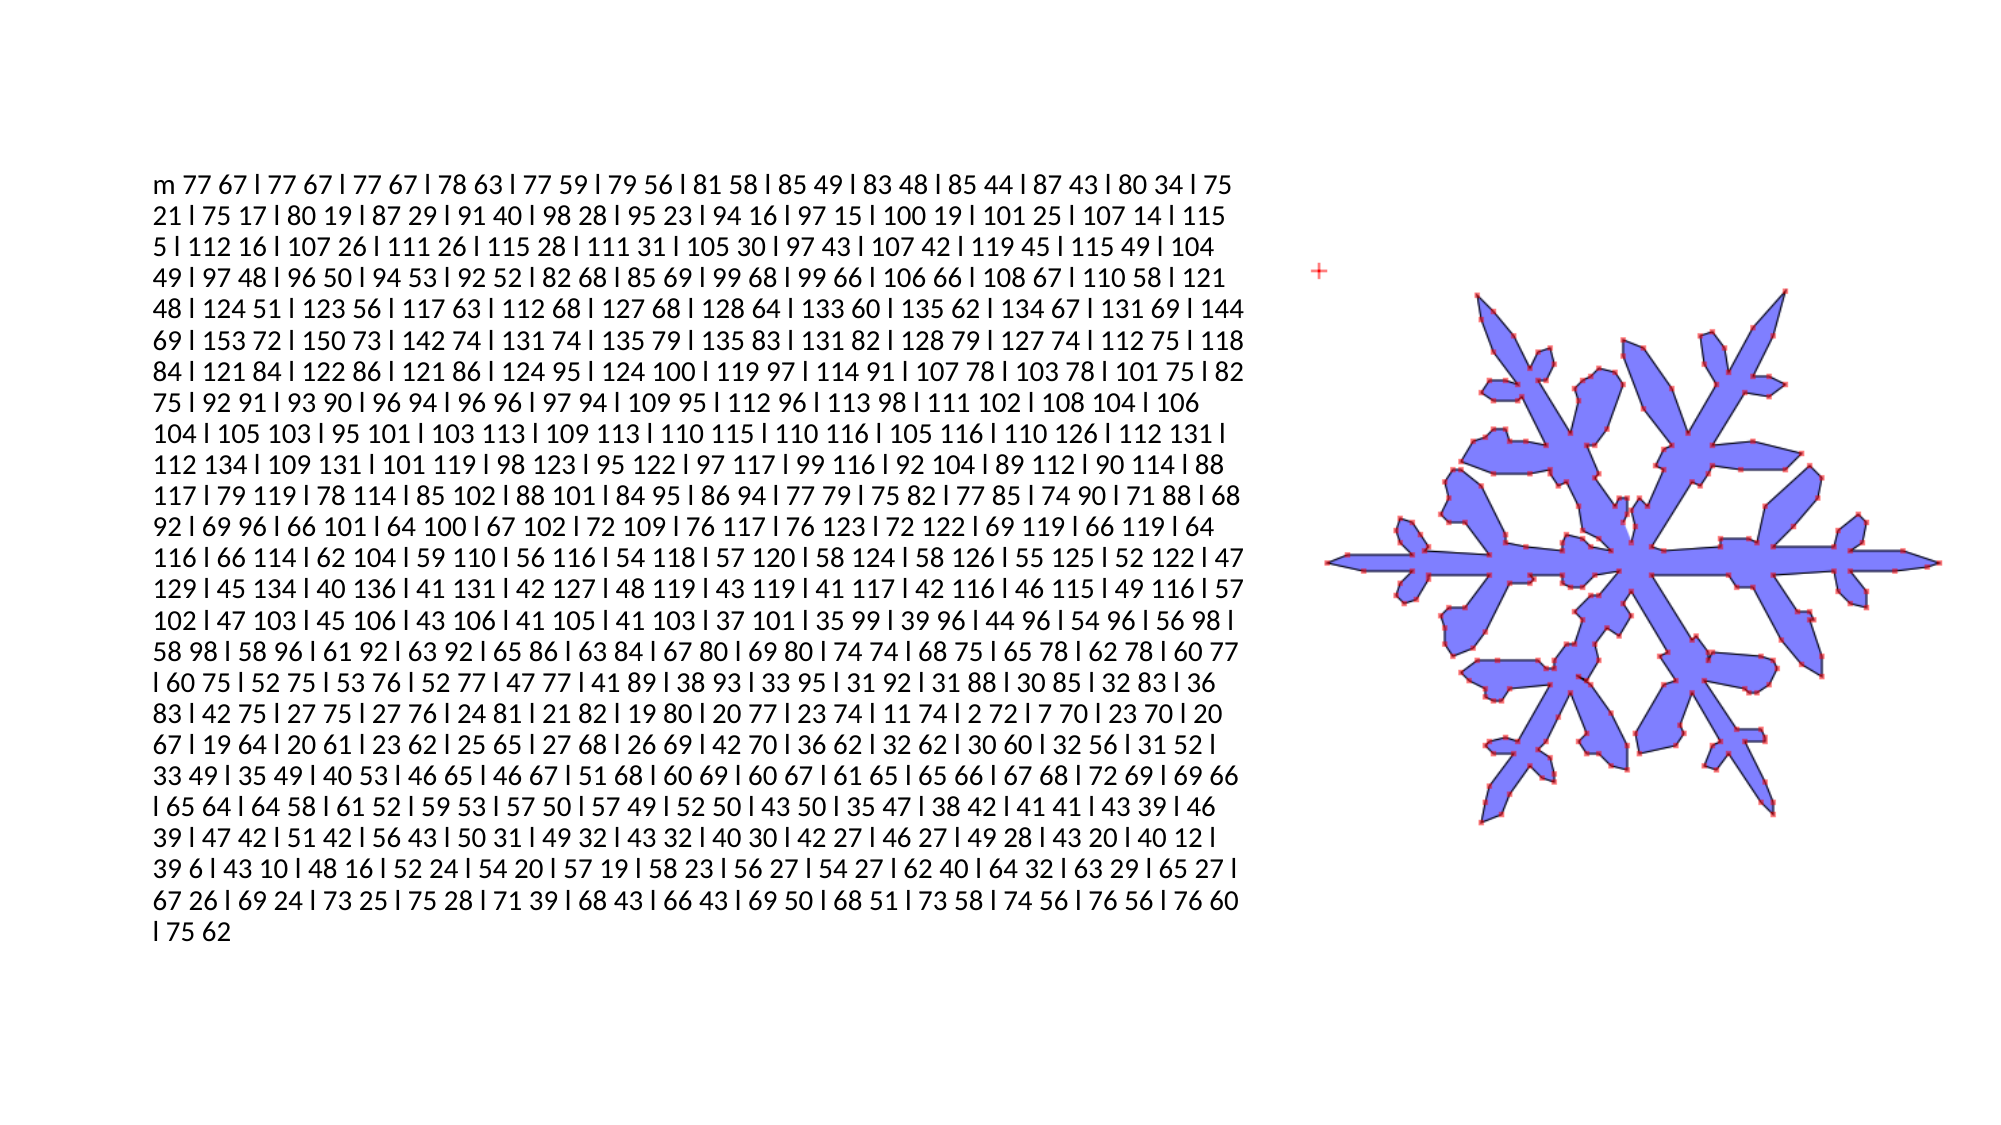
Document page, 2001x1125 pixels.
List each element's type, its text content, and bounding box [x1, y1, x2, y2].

list m 77 67 l 77 67 l 77 67 l 78 63 l 77 59 l 79 56 l 81 58 l 85 49 l 83 48 l 85 44 l 87 43 l 80 34 l 75 21 l 75 17 l 80 19 l 87 29 l 91 40 l 98 28 l 95 23 l 94 16 l 97 15 l 100 19 l 101 25 l 107 14 l 115 5 l 112 16 l 107 26 l 111 26 l 115 28 l 111 31 l 105 30 l 97 43 l 107 42 l 119 45 l 115 49 l 104 49 l 97 48 l 96 50 l 94 53 l 92 52 l 82 68 l 85 69 l 99 68 l 99 66 l 106 66 l 108 67 l 110 58 l 121 48 l 124 51 l 123 56 l 117 63 l 112 68 l 127 68 l 128 64 l 133 60 l 135 62 l 134 67 l 131 69 l 144 69 l 153 72 l 150 73 l 142 74 l 131 74 l 135 79 l 135 83 l 131 82 l 128 79 l 127 74 l 112 75 l 118 84 l 121 84 l 122 86 l 121 86 l 124 95 l 124 100 l 119 97 l 114 91 l 107 78 l 103 78 l 101 75 l 82 75 l 92 91 l 93 90 l 96 94 l 96 96 l 97 94 l 109 95 l 112 96 l 113 98 l 111 102 l 108 104 l 106 104 l 105 103 l 95 101 l 103 113 l 109 113 l 110 115 l 110 116 l 105 116 l 110 126 l 112 131 l 112 134 l 109 131 l 101 119 l 98 123 l 95 122 l 97 117 l 99 116 l 92 104 l 89 112 l 90 114 l 88 117 l 79 119 l 78 114 l 85 102 l 88 101 l 84 95 l 86 94 l 77 79 l 75 82 l 77 85 l 74 90 l 71 88 l 68 92 l 69 96 l 66 101 l 64 100 l 67 102 l 72 109 l 76 117 l 76 123 l 72 122 l 69 119 l 66 119 l 64 116 l 66 114 l 62 104 l 59 110 l 56 116 l 54 118 l 57 120 l 58 124 l 58 126 l 55 125 l 52 122 l 47 129 l 45 134 l 40 136 l 41 131 l 42 127 l 48 119 l 43 119 l 41 117 l 42 116 l 46 115 l 49 116 l 57 102 l 47 103 l 45 106 l 43 106 l 41 105 l 41 103 l 37 101 l 35 99 l 39 96 l 44 96 l 54 96 l 56 98 l 58 98 l 58 96 l 61 92 l 63 92 l 65 86 l 63 84 l 67 80 l 69 80 l 74 74 l 68 75 l 65 78 l 62 78 l 60 77 l 60 75 l 52 75 l 53 76 l 52 77 l 47 77 l 41 89 l 38 93 l 33 95 l 31 92 l 31 88 l 30 85 l 32 83 l 36 83 l 42 75 l 27 75 l 27 76 l 24 81 l 21 82 l 19 80 l 20 77 l 23 74 l 11 74 l 2 72 l 7 70 l 23 70 l 20 67 l 19 64 l 20 61 l 23 62 l 25 65 l 27 68 l 26 69 l 42 70 l 36 62 l 32 62 l 30 60 l 32 56 l 31 52 l 33 49 l 35 49 l 40 53 l 46 65 l 46 67 l 51 68 l 60 69 l 60 67 l 61 65 l 65 66 l 67 68 l 72 69 l 69 66 l 65 64 l 64 58 l 61 52 l 59 53 l 57 50 l 57 49 l 52 50 l 43 50 l 35 47 l 38 42 l 41 41 l 43 39 l 46 39 l 47 42 l 51 42 l 56 43 l 50 31 l 49 32 l 43 32 l 40 30 l 42 27 l 46 27 l 49 28 l 43 20 l 40 12 l 39 6 l 43 10 l 48 16 l 52 24 l 54 20 l 57 19 l 58 23 l 56 27 l 54 27 l 62 40 l 64 32 l 63 29 l 65 27 l 67 26 l 69 24 l 73 25 l 75 28 l 71 39 l 68 43 l 66 43 l 69 50 l 68 51 l 73 58 l 74 56 l 76 56 l 76 60 l 75 62 [137, 161, 1264, 963]
picture [1276, 240, 1968, 885]
